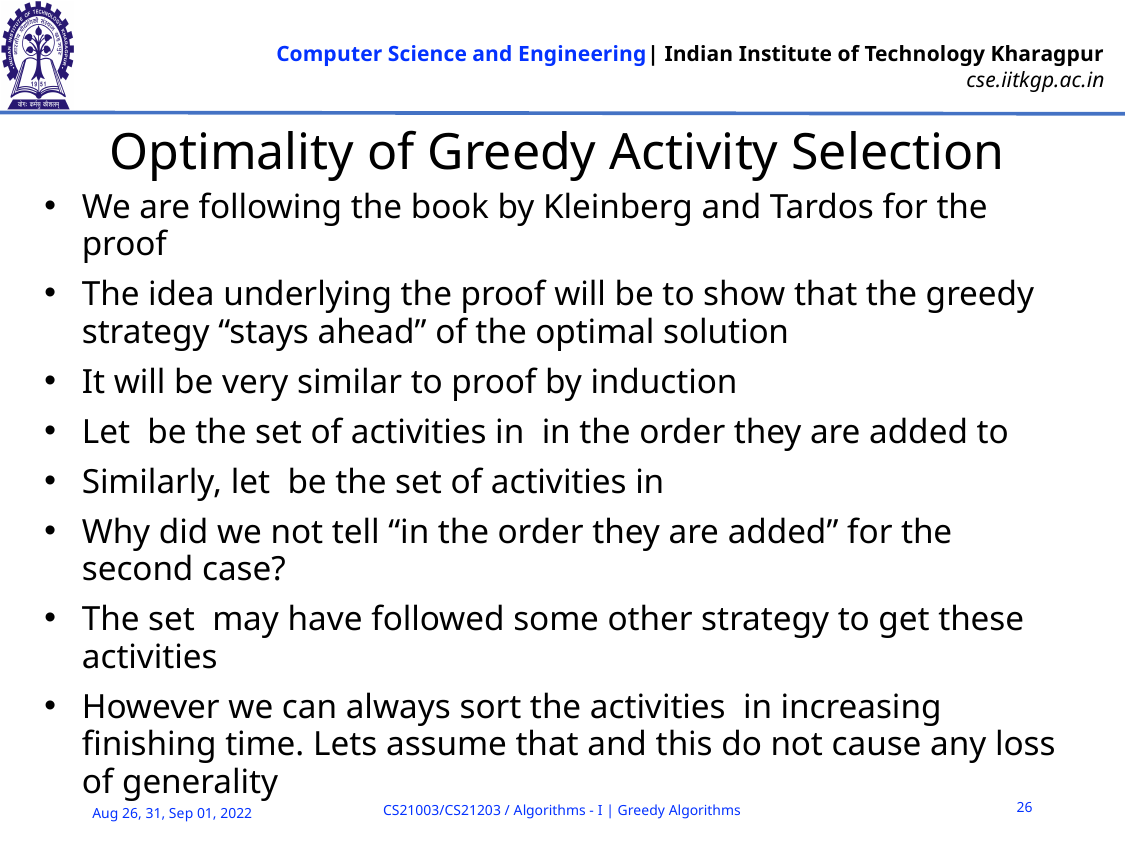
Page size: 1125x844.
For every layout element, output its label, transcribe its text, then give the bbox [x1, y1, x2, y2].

picture [1, 1, 74, 110]
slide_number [77, 798, 274, 844]
slide_number 26 [992, 785, 1048, 831]
title Optimality of Greedy Activity Selection [35, 78, 1078, 221]
footer CS21003/CS21203 / Algorithms - I | Greedy Algorithms [185, 787, 940, 833]
